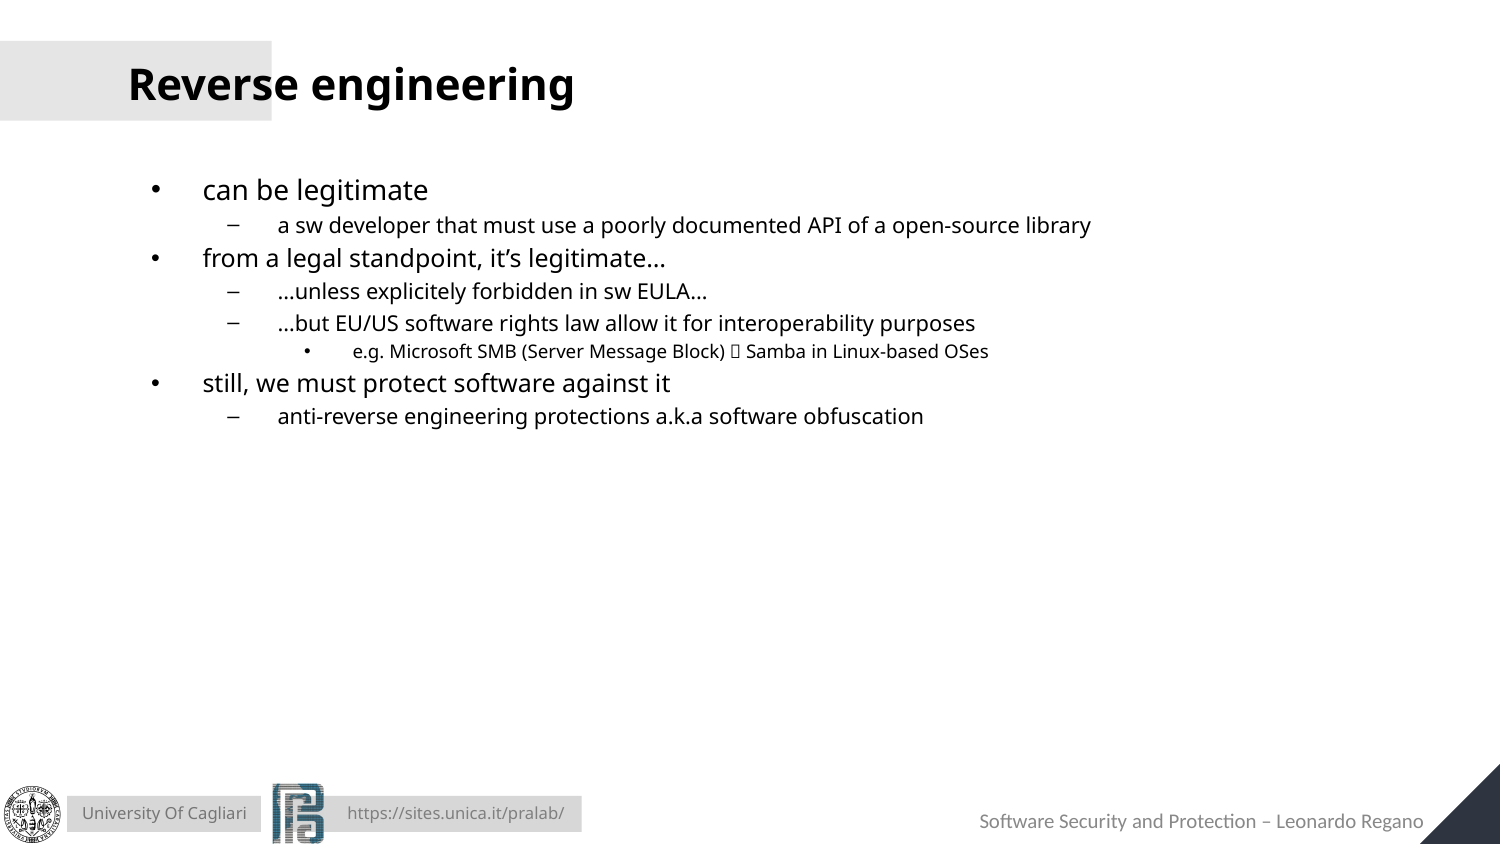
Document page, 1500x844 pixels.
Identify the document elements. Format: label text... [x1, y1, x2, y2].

picture [0, 782, 65, 844]
list can be legitimate a sw developer that must use a poorly documented API of a open-source library from a legal standpoint, it’s legitimate… …unless explicitely forbidden in sw EULA… …but EU/US software rights law allow it for interoperability purposes e.g. Microsoft SMB (Server Message Block)  Samba in Linux-based OSes still, we must protect software against it anti-reverse engineering protections a.k.a software obfuscation [112, 164, 1388, 788]
title Reverse engineering [112, 18, 1388, 148]
